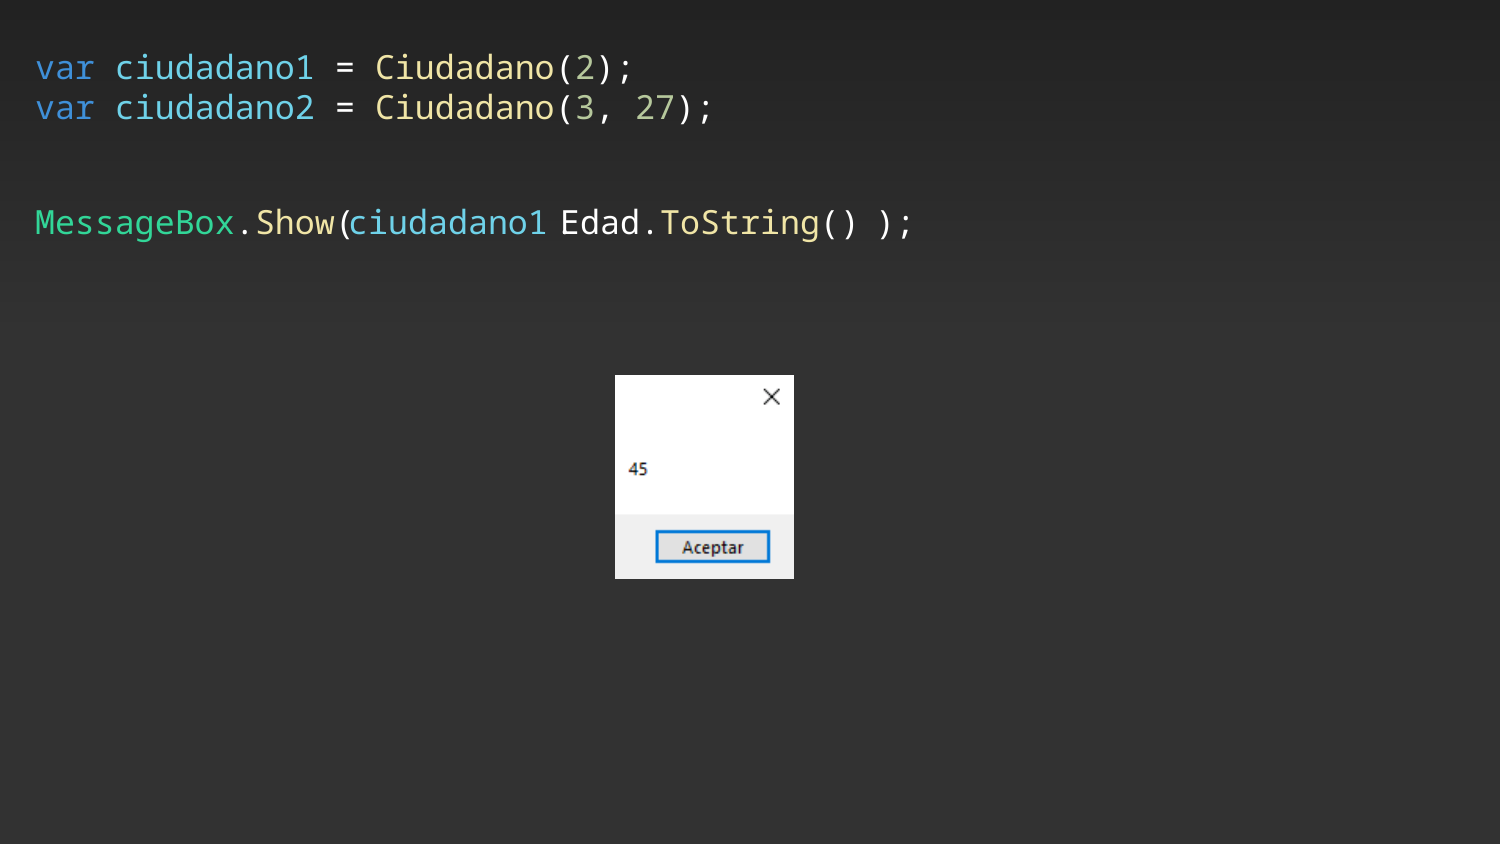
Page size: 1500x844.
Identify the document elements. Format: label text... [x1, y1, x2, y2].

text_box [0, 250, 1500, 844]
text_box Edad.ToString() [580, 182, 902, 250]
text_box MessageBox.Show( . ); [0, 182, 333, 250]
picture [615, 374, 795, 579]
text_box MessageBox.Show( . ); [902, 182, 1500, 250]
text_box var ciudadano1 = Ciudadano(2); var ciudadano2 = Ciudadano(3, 27); [0, 0, 1500, 182]
text_box ciudadano1 [333, 182, 580, 250]
